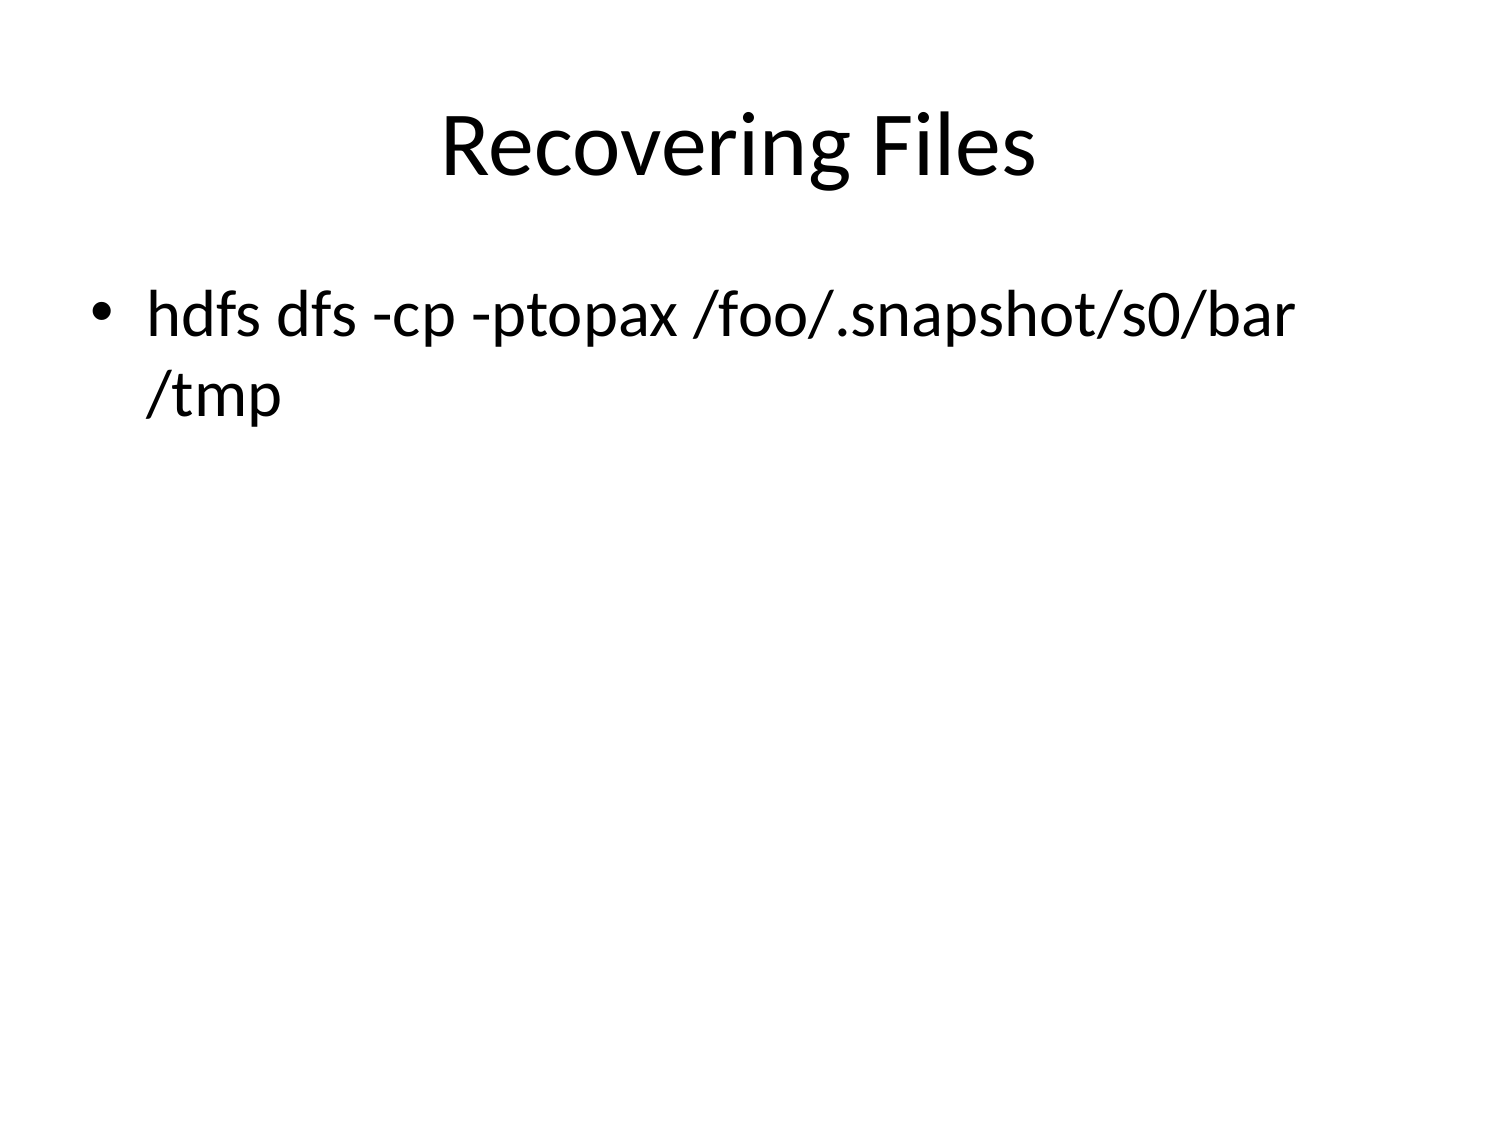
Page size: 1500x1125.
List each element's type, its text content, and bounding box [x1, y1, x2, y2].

title Recovering Files [75, 45, 1425, 233]
list hdfs dfs -cp -ptopax /foo/.snapshot/s0/bar /tmp [75, 262, 1425, 1005]
